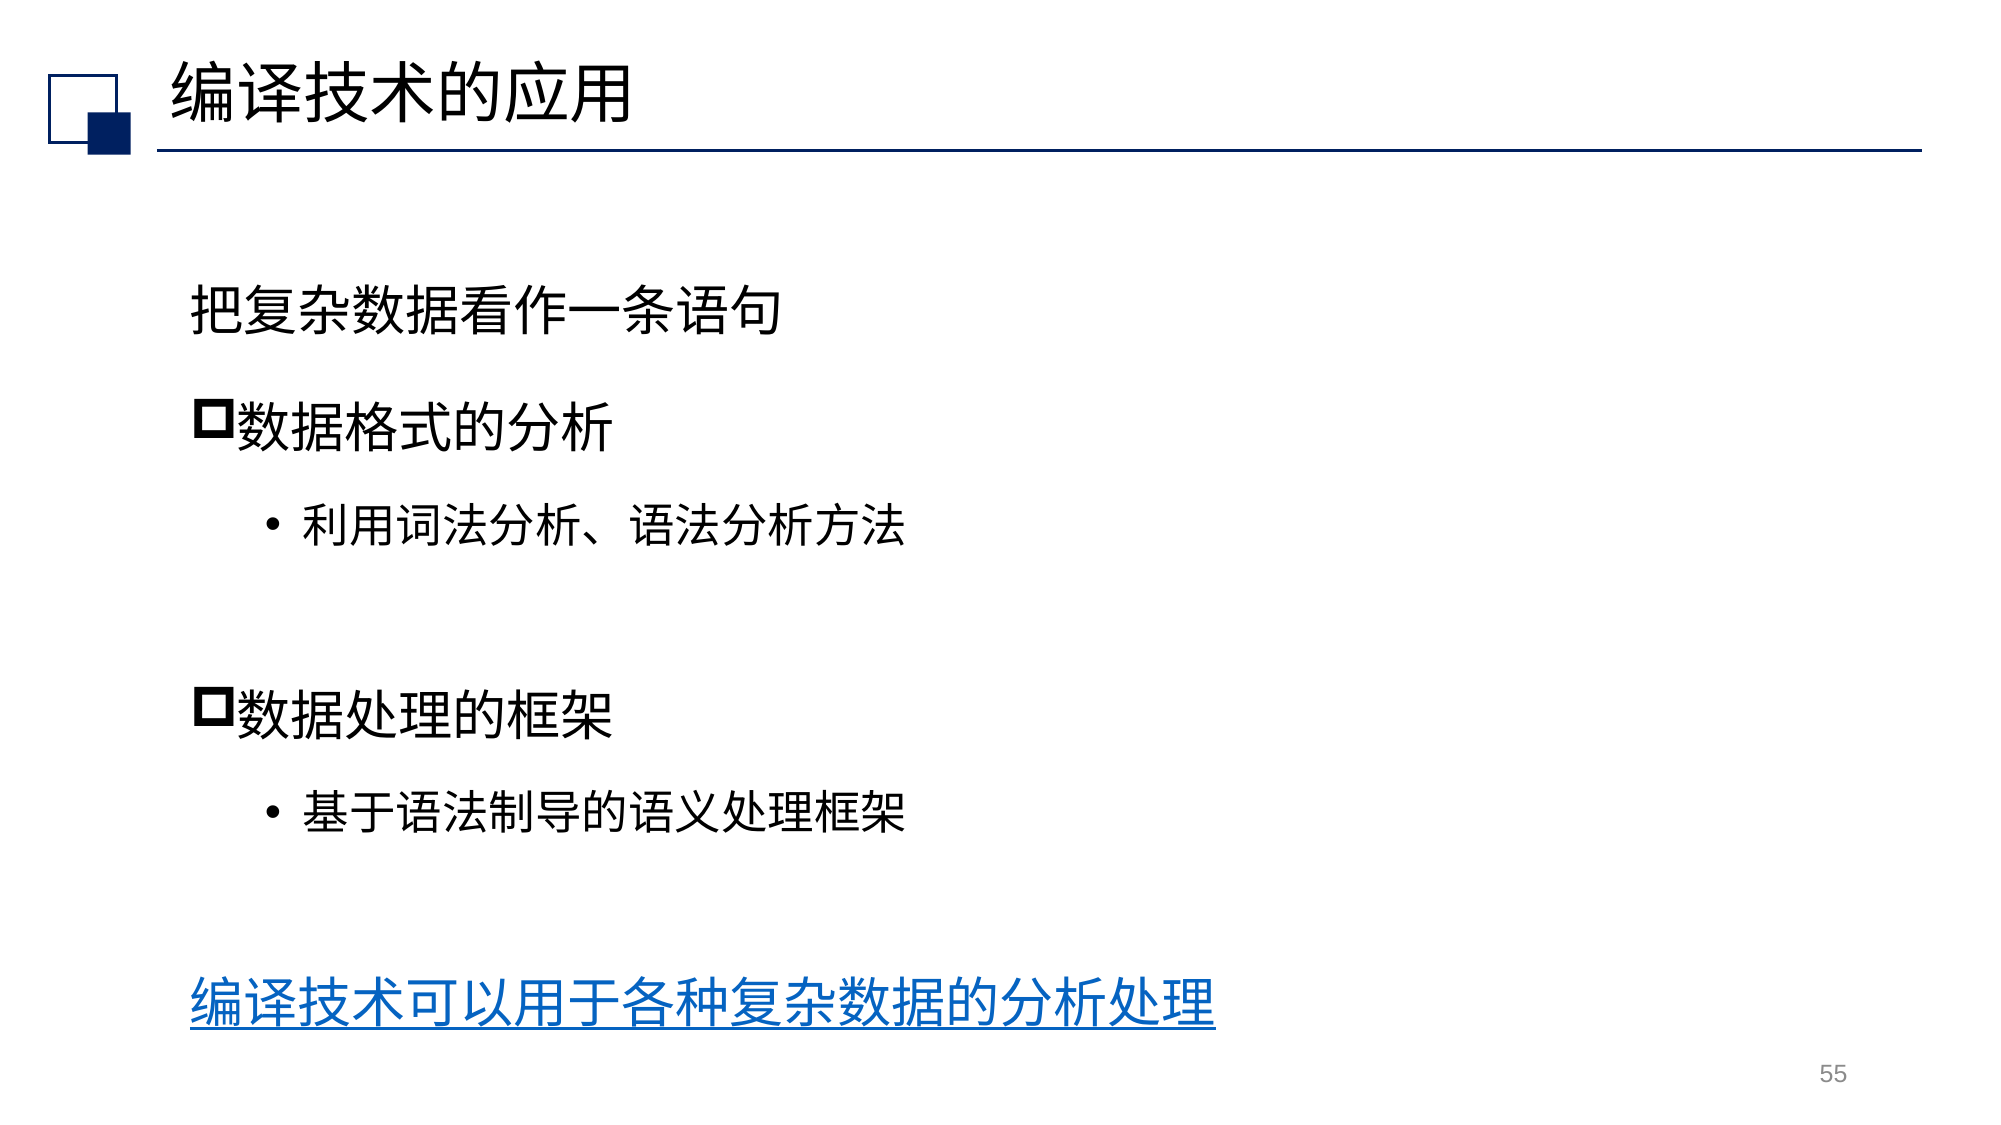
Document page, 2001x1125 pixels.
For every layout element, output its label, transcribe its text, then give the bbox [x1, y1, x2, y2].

slide_number 55 [1412, 1042, 1863, 1103]
title 编译技术的应用 [154, 50, 1880, 143]
list 把复杂数据看作一条语句 数据格式的分析 利用词法分析、语法分析方法 数据处理的框架 基于语法制导的语义处理框架 编译技术可以用于各种复杂数据的分析处理 [174, 236, 1780, 1043]
